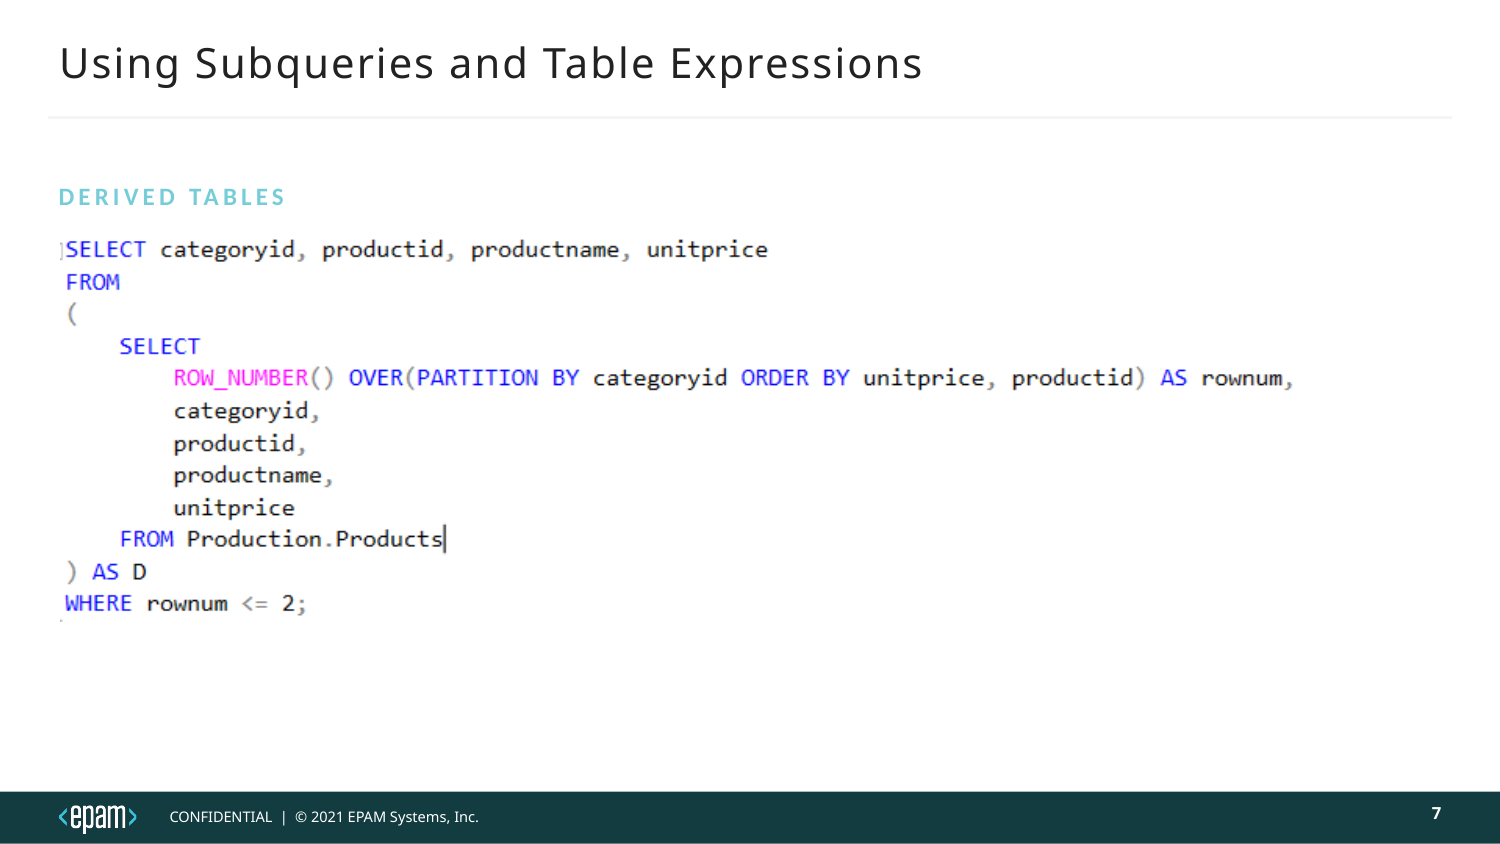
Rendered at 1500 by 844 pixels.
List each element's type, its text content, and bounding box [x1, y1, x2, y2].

list Derived Tables [58, 177, 1442, 234]
title Using Subqueries and Table Expressions [59, 37, 1442, 87]
slide_number 7 [1216, 791, 1442, 844]
text_box [15, 229, 500, 770]
picture [60, 229, 1322, 633]
